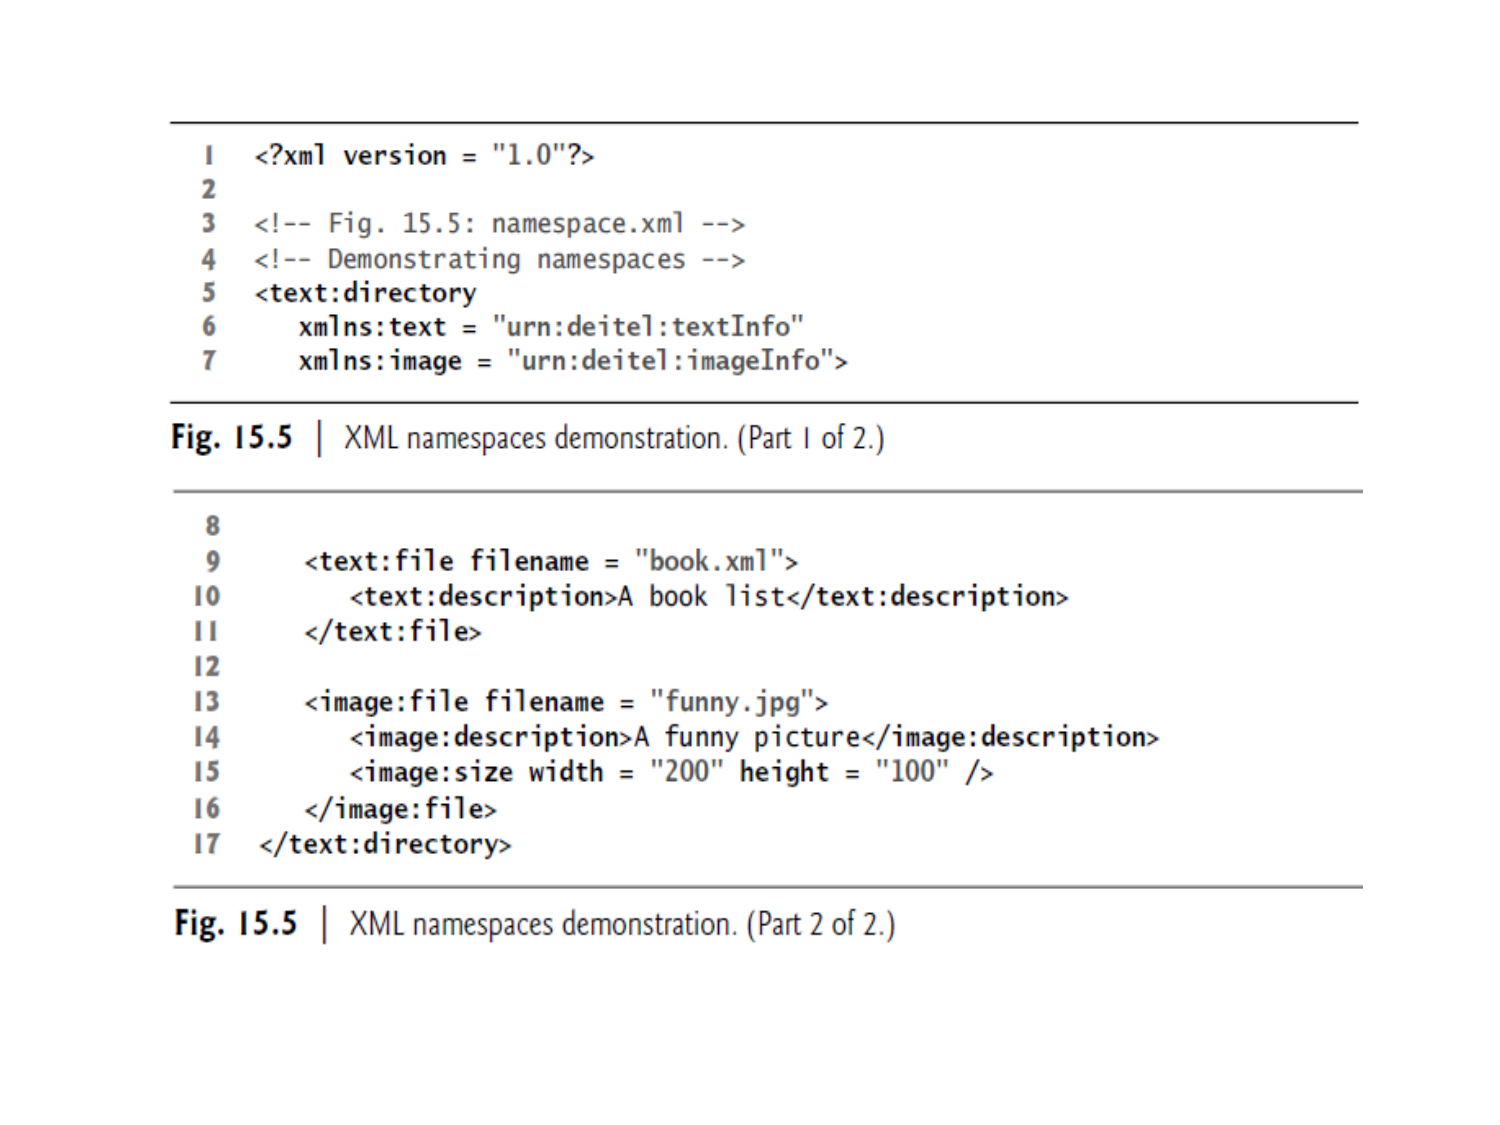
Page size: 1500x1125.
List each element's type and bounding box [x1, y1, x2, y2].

picture [137, 99, 1388, 963]
